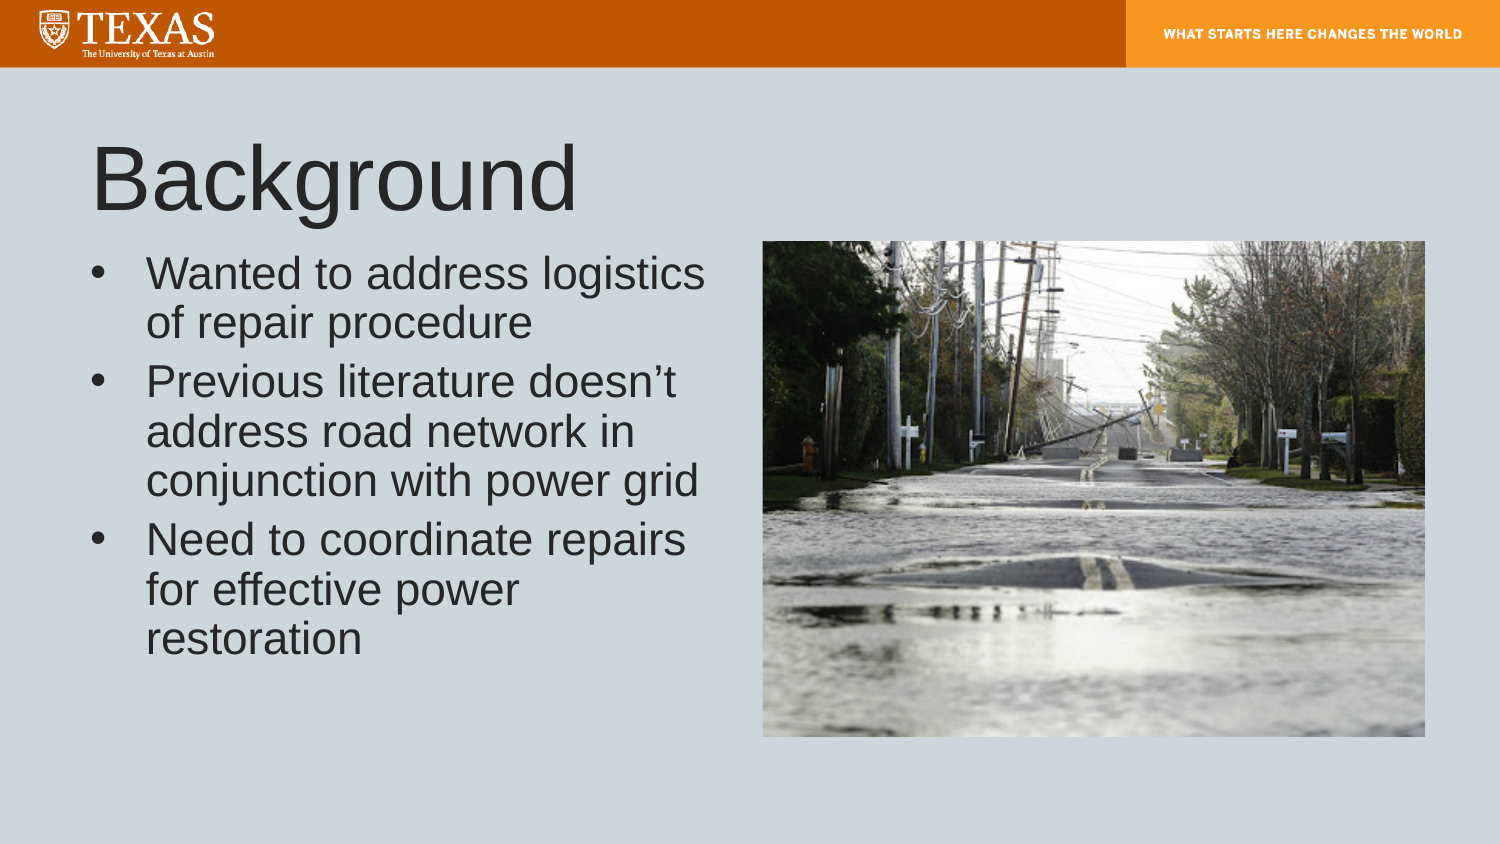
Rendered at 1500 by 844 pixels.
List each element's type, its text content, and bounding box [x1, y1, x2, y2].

title Background [75, 103, 1425, 244]
picture [0, 0, 1500, 844]
list Wanted to address logistics of repair procedure Previous literature doesn’t address road network in conjunction with power grid Need to coordinate repairs for effective power restoration [75, 241, 738, 737]
